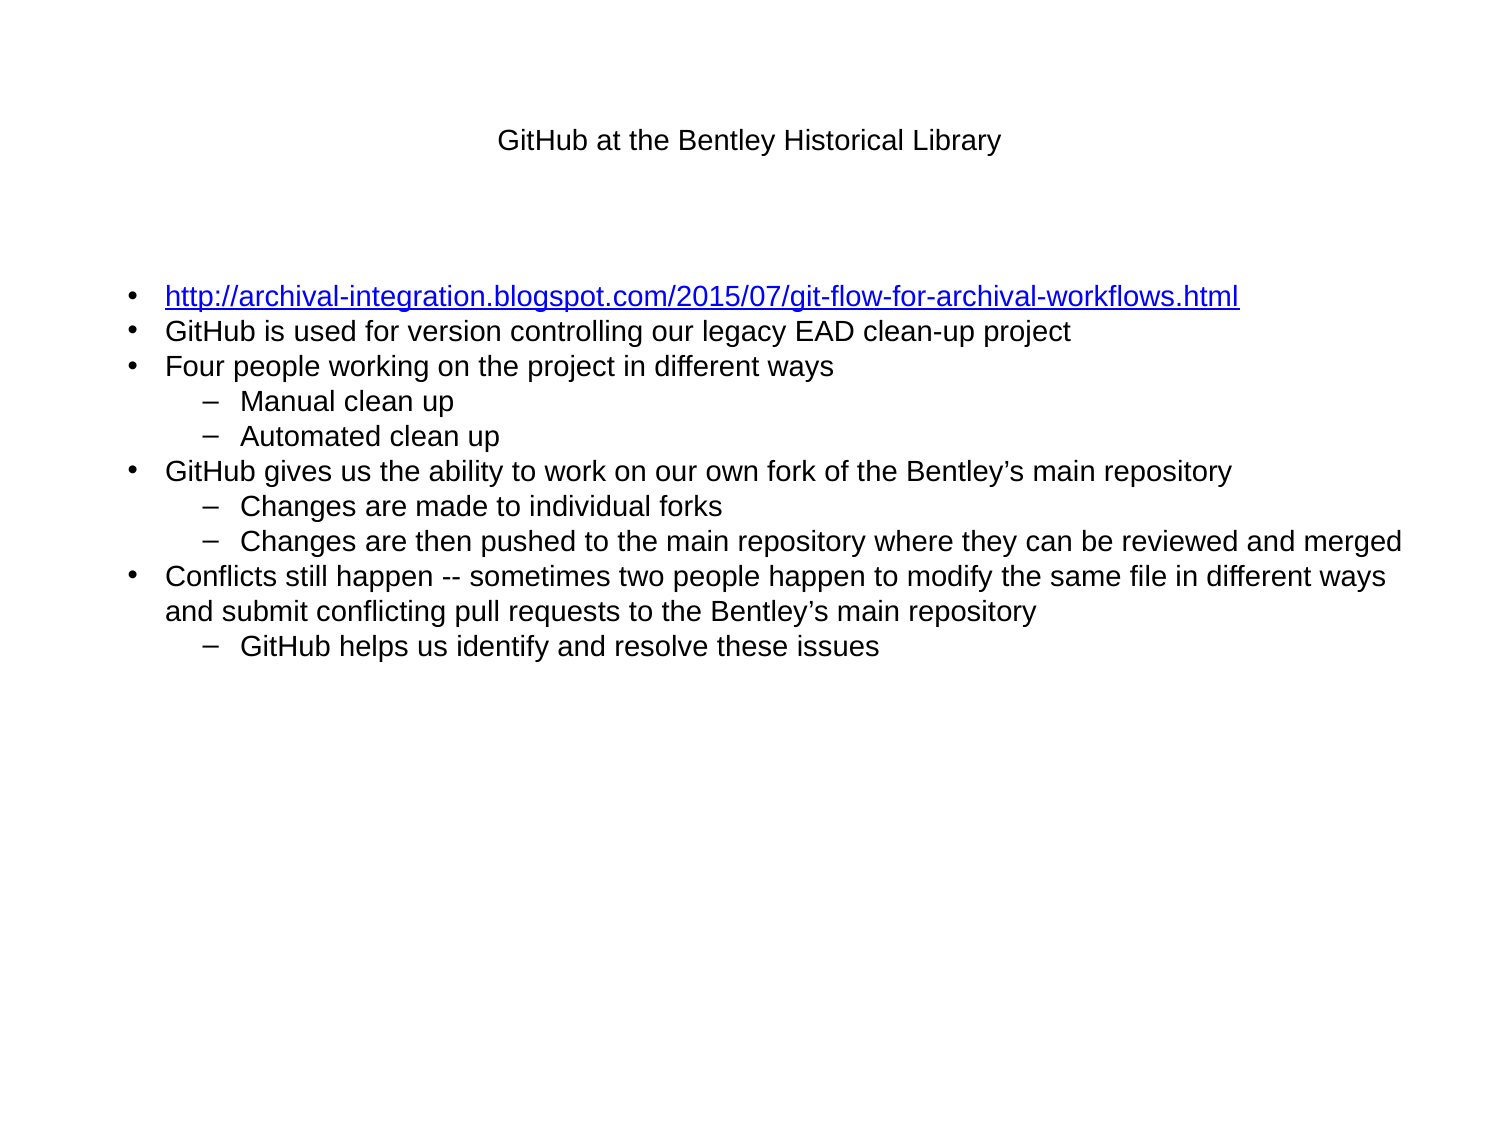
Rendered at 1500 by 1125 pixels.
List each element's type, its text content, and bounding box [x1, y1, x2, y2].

title GitHub at the Bentley Historical Library [75, 45, 1425, 233]
list http://archival-integration.blogspot.com/2015/07/git-flow-for-archival-workflows.html GitHub is used for version controlling our legacy EAD clean-up project Four people working on the project in different ways Manual clean up Automated clean up GitHub gives us the ability to work on our own fork of the Bentley’s main repository Changes are made to individual forks Changes are then pushed to the main repository where they can be reviewed and merged Conflicts still happen -- sometimes two people happen to modify the same file in different ways and submit conflicting pull requests to the Bentley’s main repository GitHub helps us identify and resolve these issues [75, 262, 1425, 1005]
